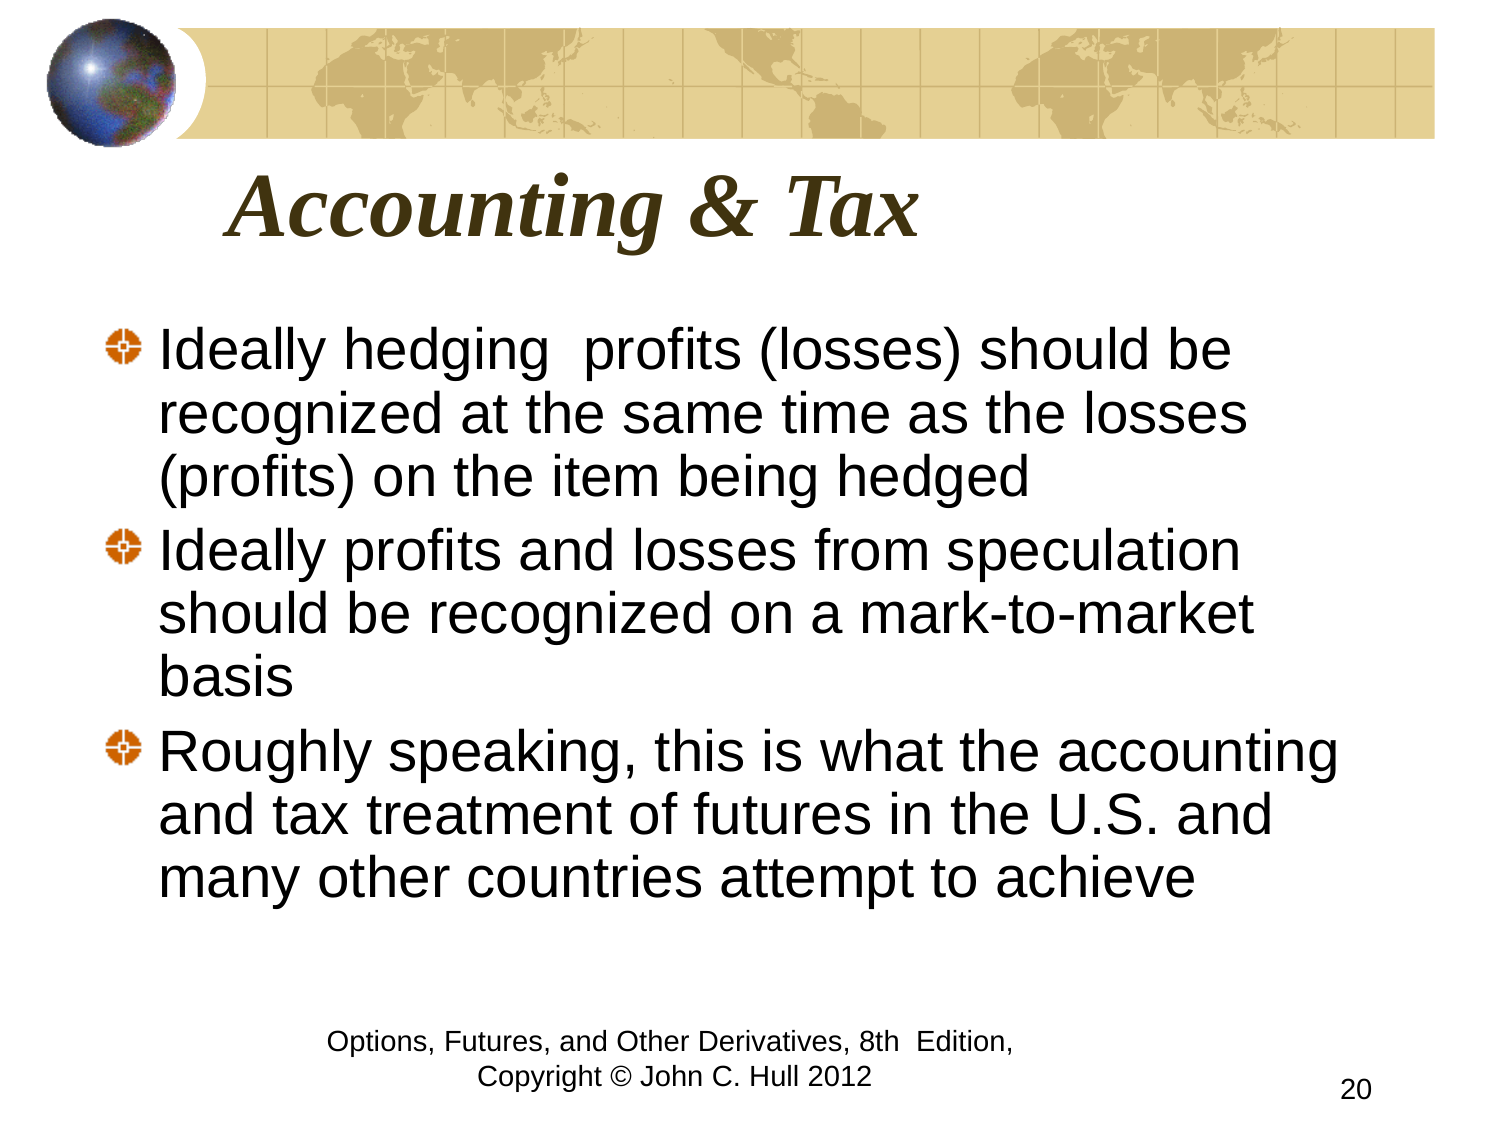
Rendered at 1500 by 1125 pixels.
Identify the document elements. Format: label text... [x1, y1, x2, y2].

picture [42, 14, 190, 151]
footer Options, Futures, and Other Derivatives, 8th Edition, Copyright © John C. Hull 2012 [262, 1024, 1088, 1101]
picture [102, 728, 144, 770]
slide_number 20 [1074, 1037, 1388, 1113]
text_box [512, 1024, 988, 1100]
picture [102, 527, 144, 569]
title Accounting & Tax [212, 112, 1401, 288]
text_box [112, 1024, 425, 1100]
list Ideally hedging profits (losses) should be recognized at the same time as the losses (profits) on the item being hedged Ideally profits and losses from speculation should be recognized on a mark-to-market basis Roughly speaking, this is what the accounting and tax treatment of futures in the U.S. and many other countries attempt to achieve [87, 312, 1376, 952]
picture [102, 327, 144, 369]
